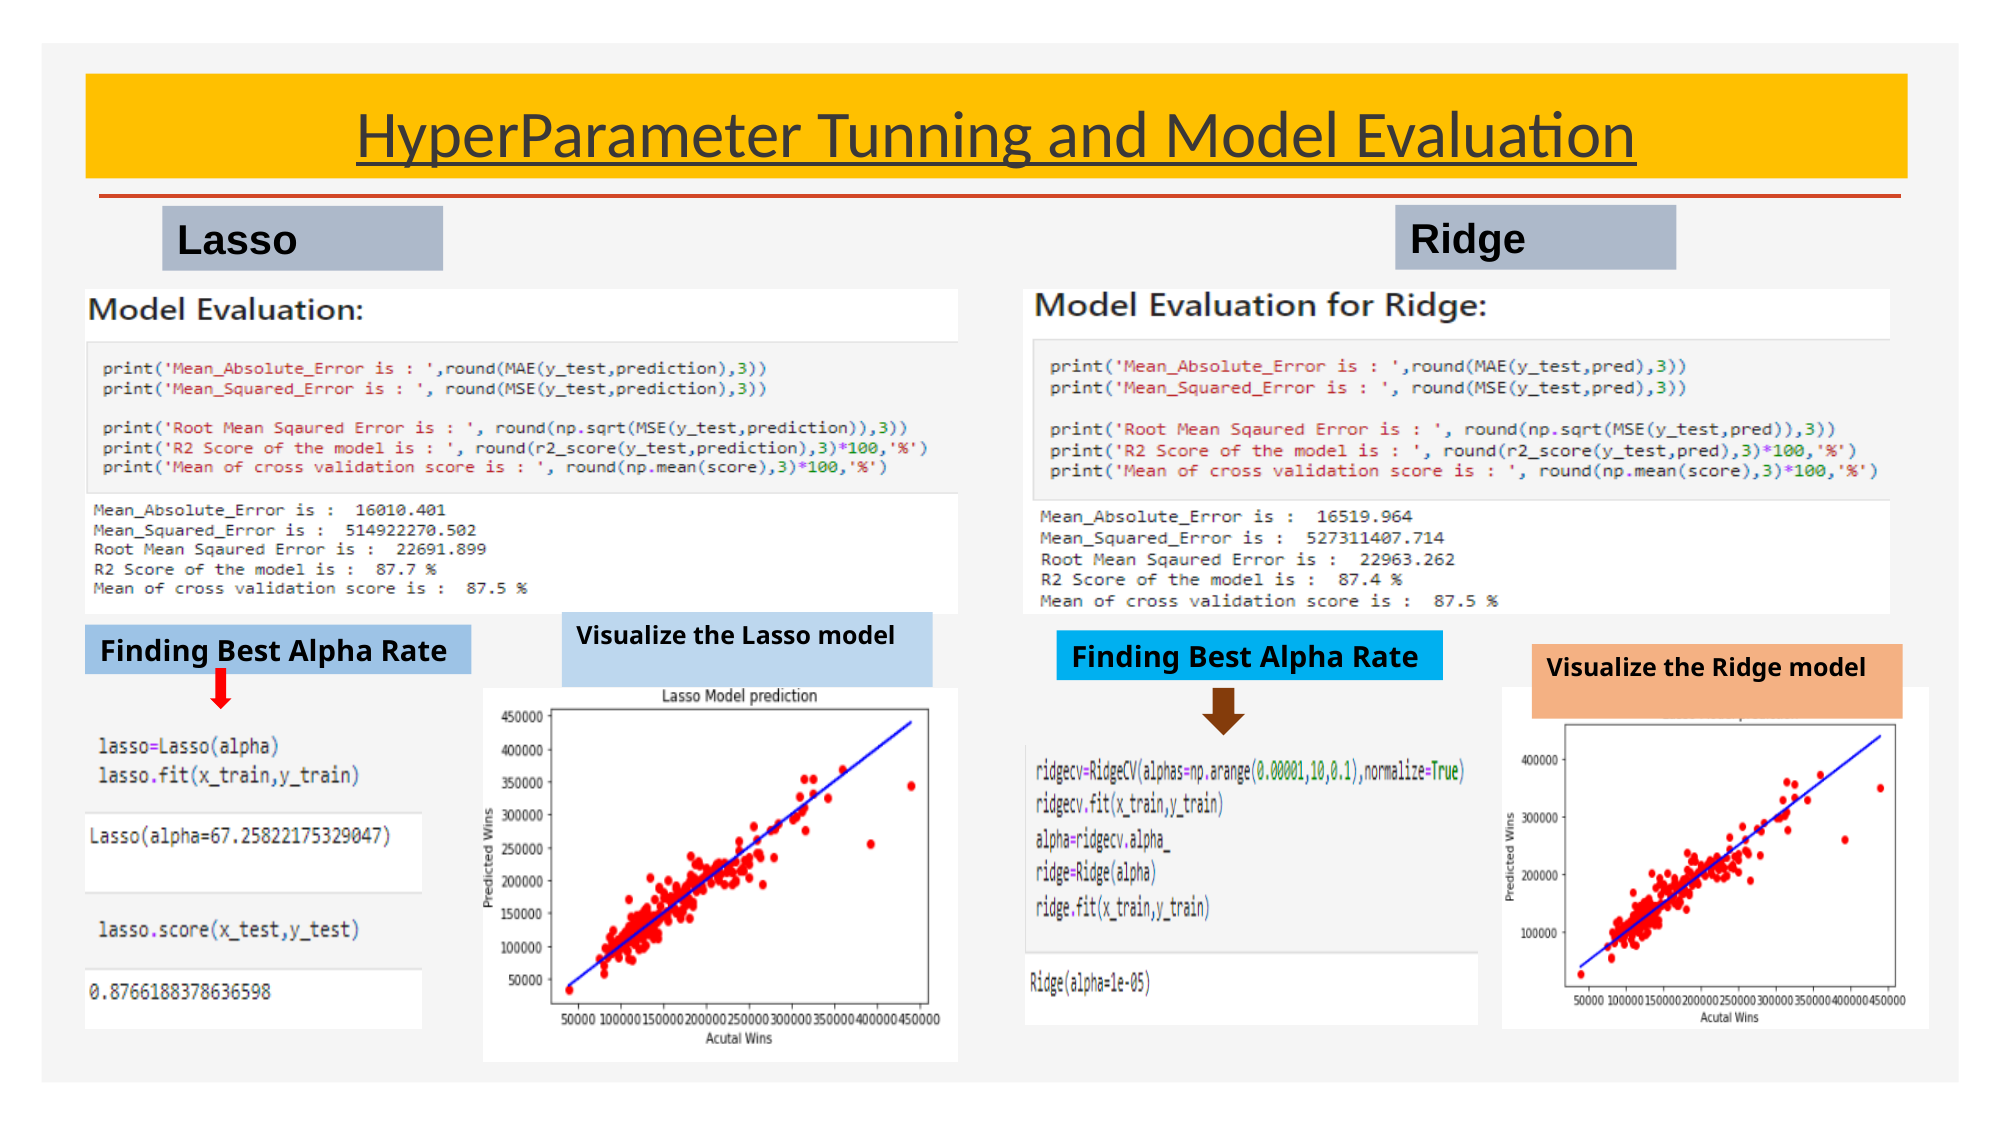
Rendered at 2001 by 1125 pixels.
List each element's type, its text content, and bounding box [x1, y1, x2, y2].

text_box Finding Best Alpha Rate [1056, 630, 1443, 681]
picture [85, 289, 958, 614]
text_box Finding Best Alpha Rate [85, 624, 472, 675]
picture [1023, 289, 1890, 614]
text_box Visualize the Lasso model [561, 614, 933, 687]
text_box Visualize the Ridge model [1531, 644, 1903, 687]
picture [1025, 745, 1478, 1025]
picture [1502, 687, 1929, 1029]
picture [85, 709, 422, 1029]
text_box [207, 667, 234, 709]
picture [483, 688, 958, 1062]
text_box Ridge [1395, 204, 1677, 270]
text_box Lasso [162, 205, 444, 271]
text_box [1199, 686, 1248, 737]
title HyperParameter Tunning and Model Evaluation [85, 73, 1908, 179]
